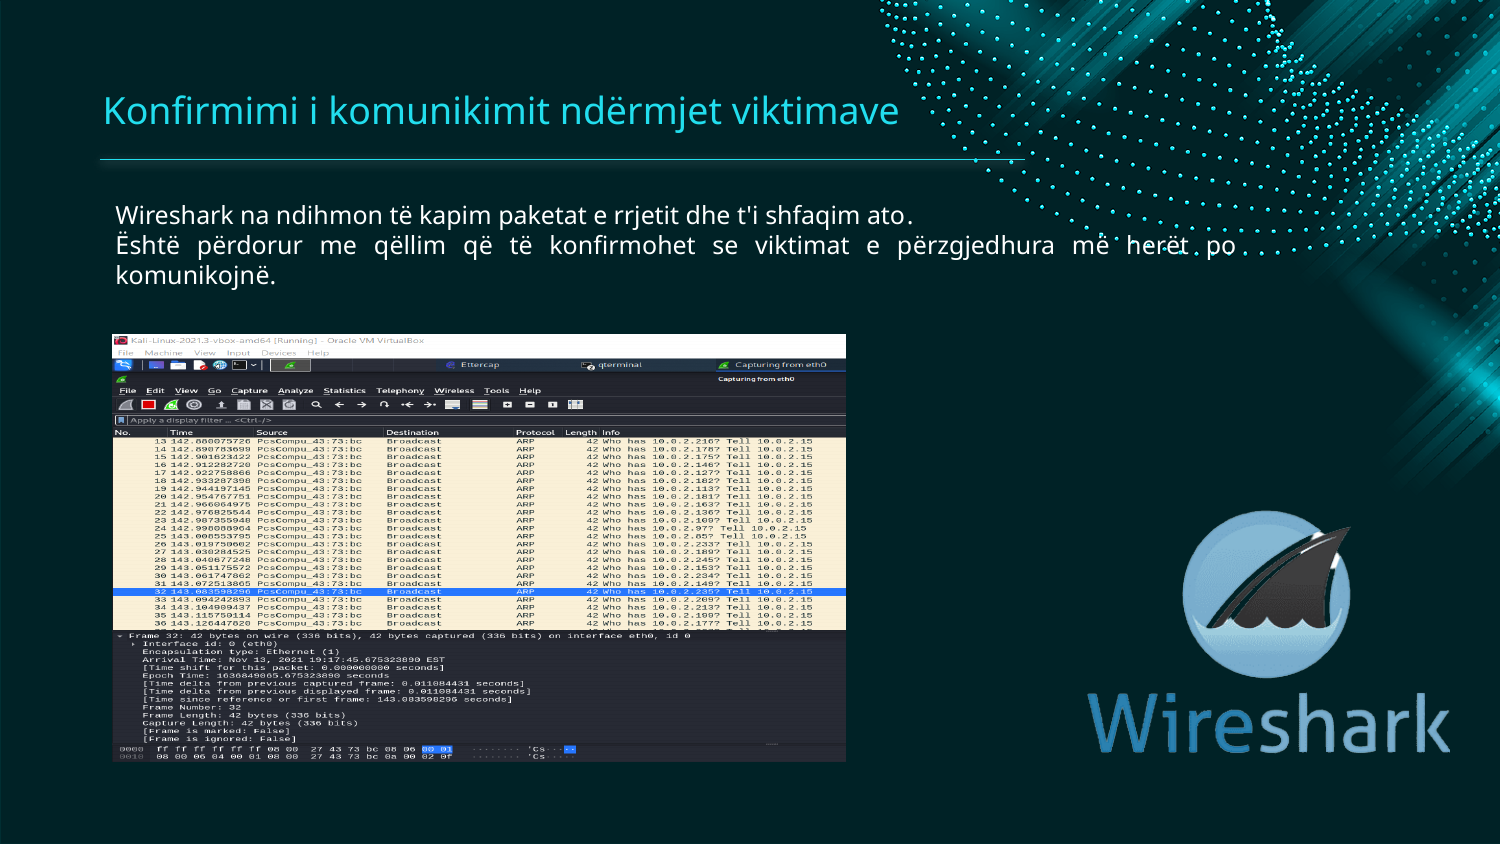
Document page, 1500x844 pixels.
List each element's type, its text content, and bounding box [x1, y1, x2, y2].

title Konfirmimi i komunikimit ndërmjet viktimave [87, 71, 1300, 172]
list Wireshark na ndihmon të kapim paketat e rrjetit dhe t'i shfaqim ato. Është përdorur me qëllim që të konfirmohet se viktimat e përzgjedhura më herët po komunikojnë. [75, 184, 1252, 683]
picture [0, 0, 1500, 844]
